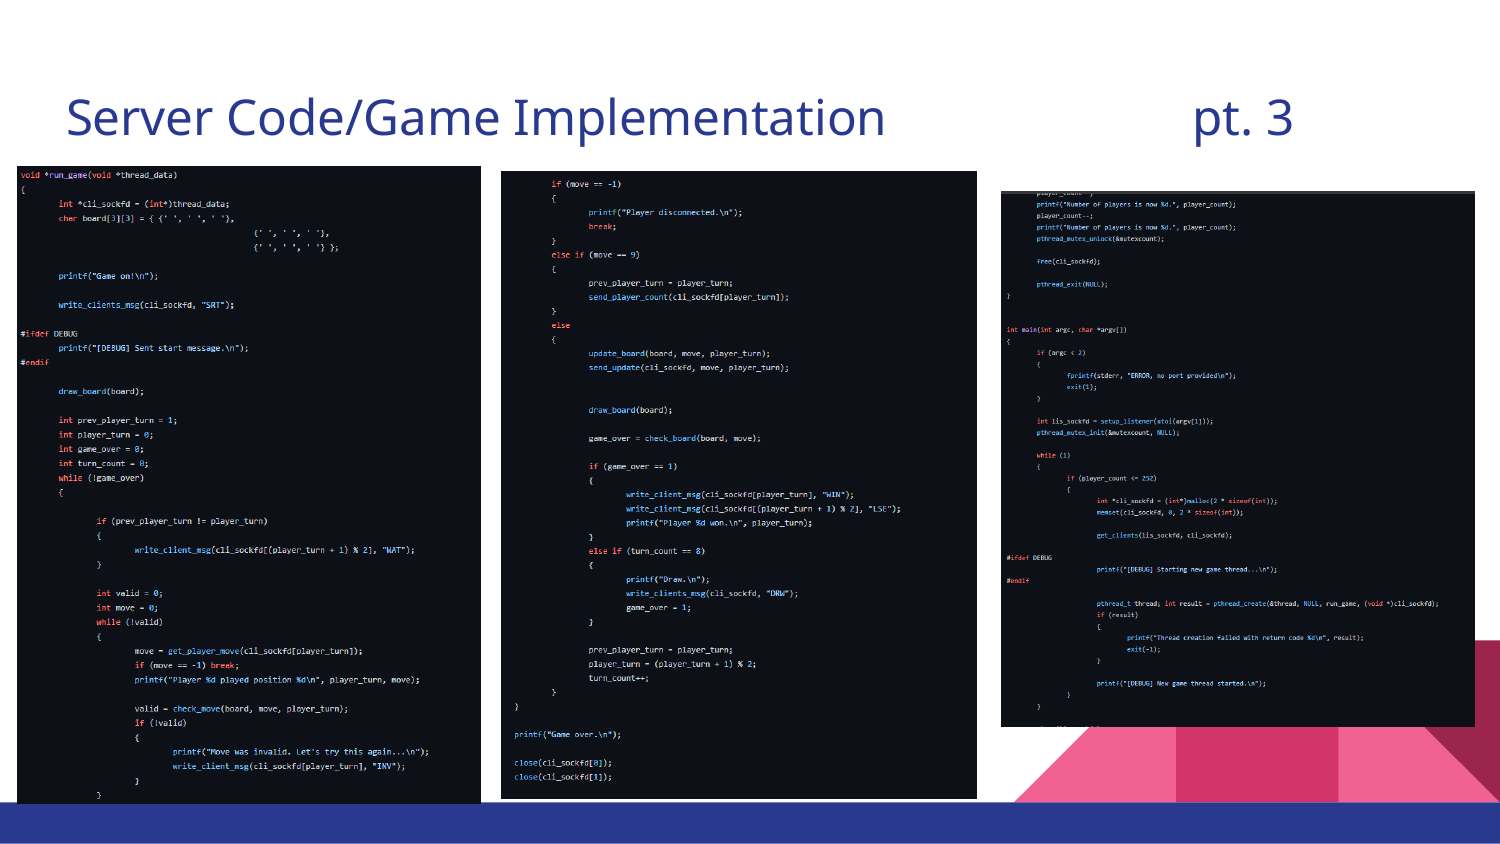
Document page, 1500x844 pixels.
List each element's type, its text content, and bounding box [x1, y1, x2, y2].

title Server Code/Game Implementation pt. 3 [51, 67, 1449, 167]
picture [1001, 191, 1476, 728]
picture [16, 166, 481, 804]
picture [501, 171, 977, 799]
